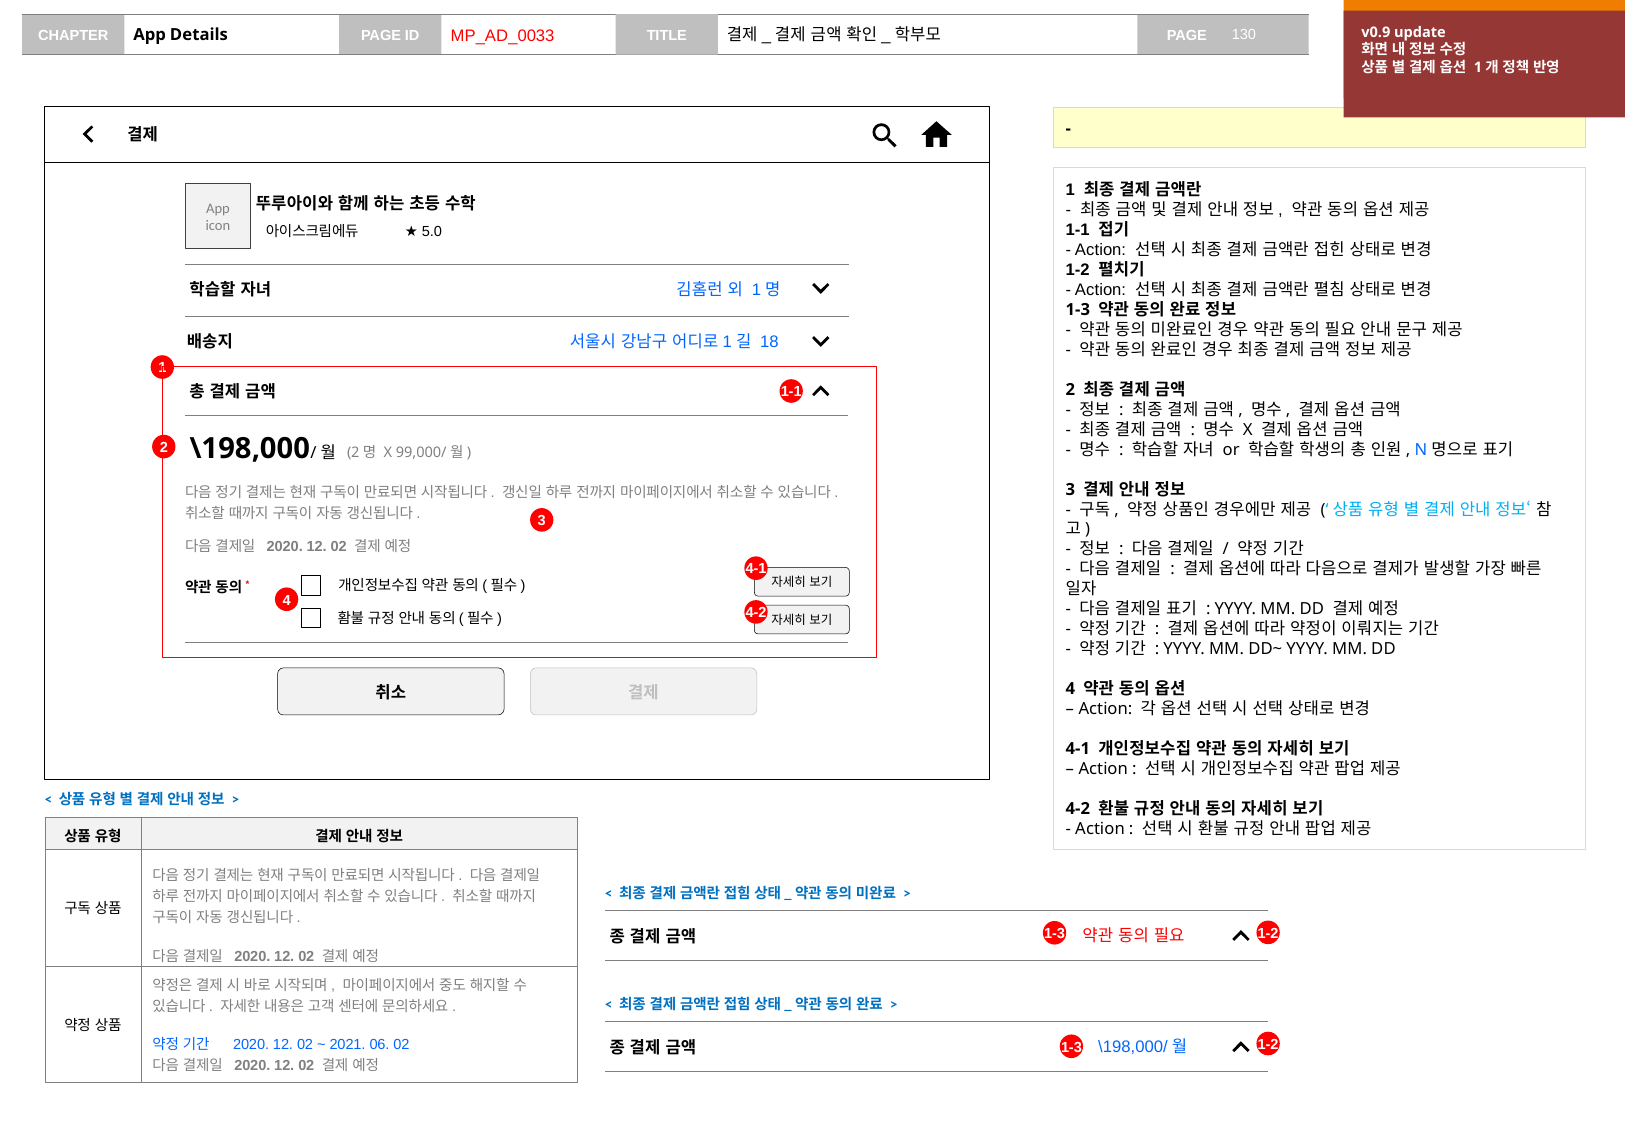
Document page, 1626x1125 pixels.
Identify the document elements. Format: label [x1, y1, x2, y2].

text_box [604, 1021, 1282, 1072]
text_box [605, 991, 930, 1016]
text_box [1053, 167, 1586, 850]
list [717, 16, 1138, 53]
table_cell [142, 850, 577, 966]
text_box [604, 910, 1282, 961]
table_cell [142, 967, 577, 1082]
text_box [605, 880, 946, 905]
table_header [142, 818, 577, 849]
table_header [46, 818, 141, 849]
list [441, 16, 616, 53]
text_box [43, 104, 992, 781]
text_box [152, 862, 562, 1075]
title [124, 16, 340, 53]
table_cell [46, 850, 141, 966]
text_box [44, 786, 316, 811]
text_box [1053, 0, 1625, 148]
table_cell [46, 967, 141, 1082]
